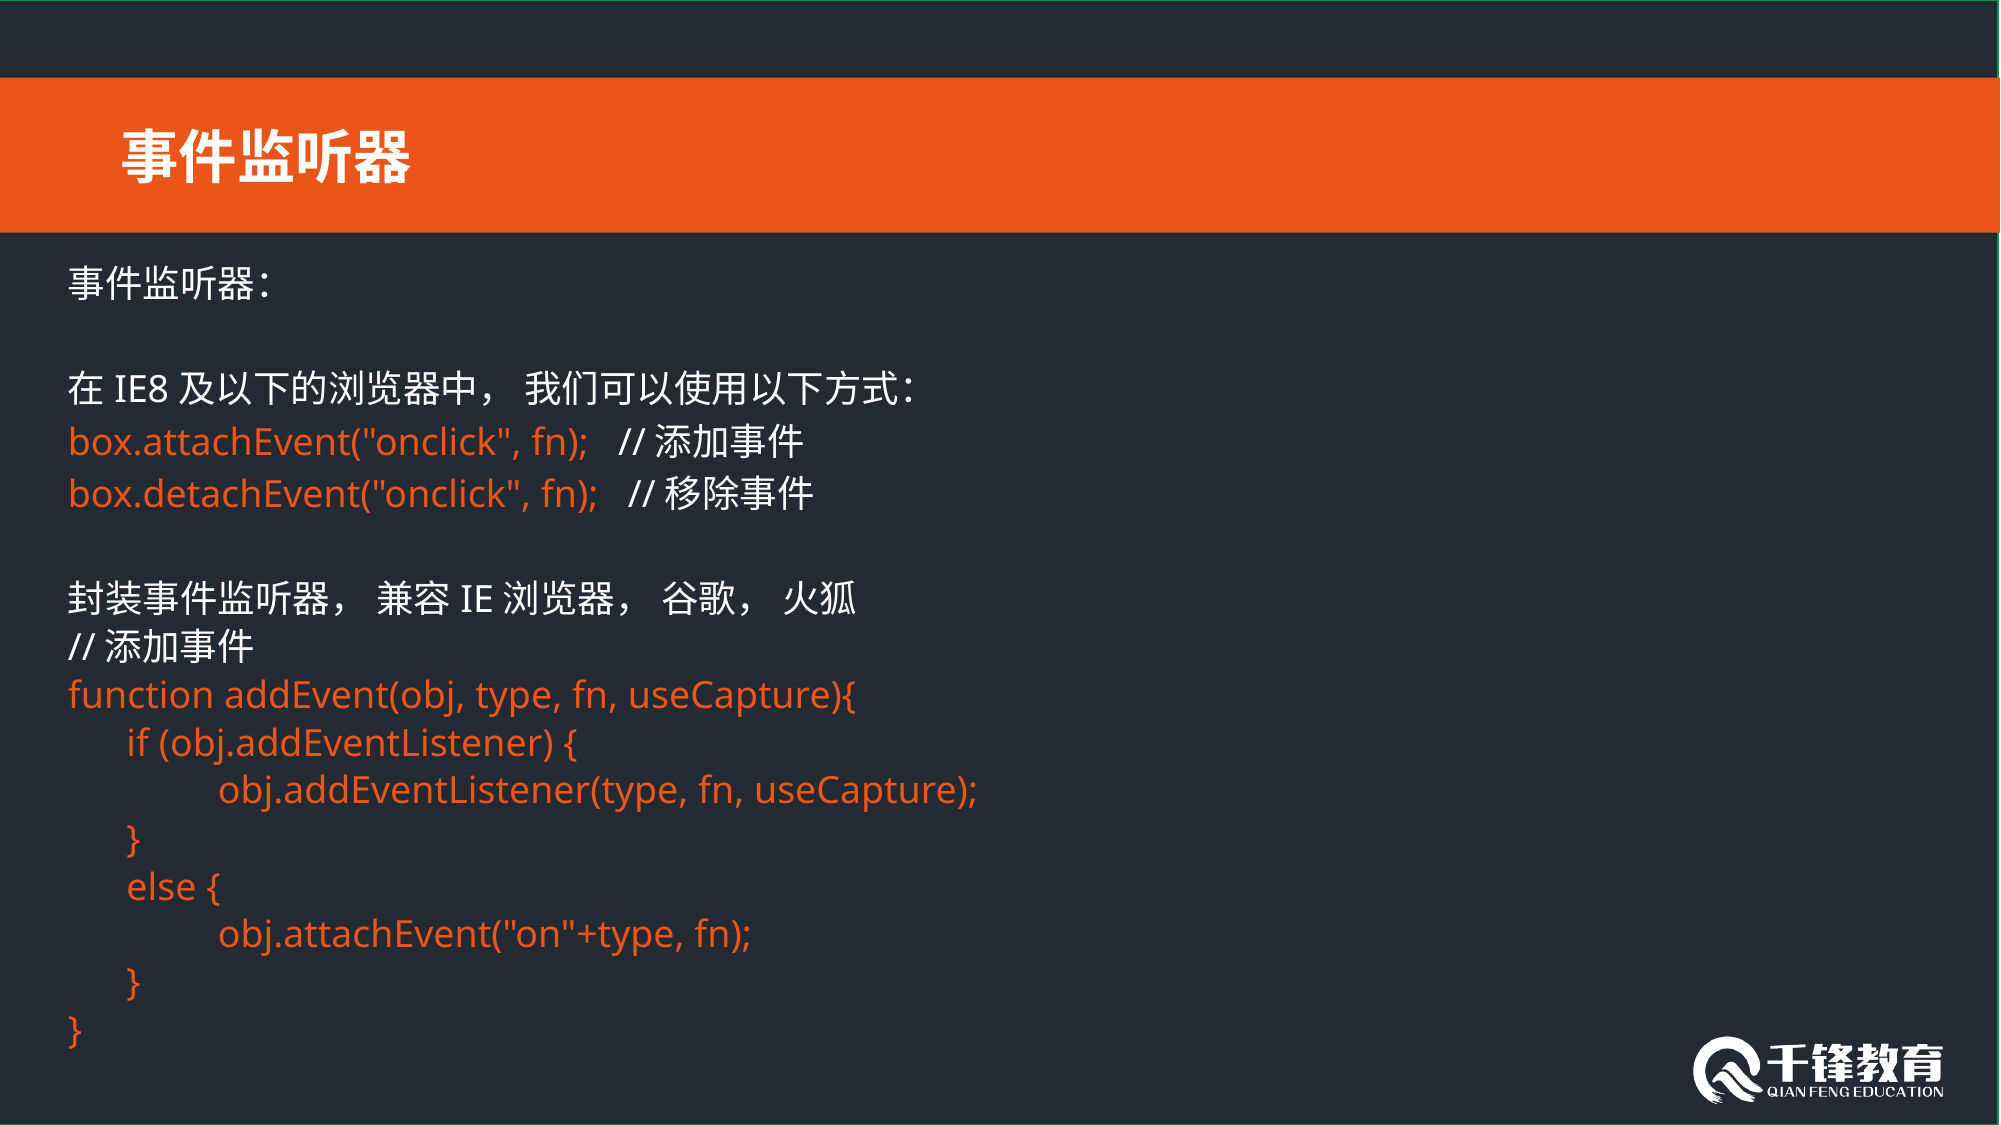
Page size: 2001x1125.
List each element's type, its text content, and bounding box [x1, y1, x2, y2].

text_box 事件监听器 [106, 112, 1692, 198]
text_box [0, 0, 1999, 77]
text_box [0, 77, 2000, 234]
picture [1691, 1031, 1948, 1109]
text_box 事件监听器： 在IE8及以下的浏览器中， 我们可以使用以下方式： box.attachEvent("onclick", fn); //添加事件 box.detachEvent("onclick", fn); //移除事件 封装事件监听器， 兼容IE浏览器， 谷歌， 火狐 //添加事件 function addEvent(obj, type, fn, useCapture){ if (obj.addEventListener) { obj.addEventListener(type, fn, useCapture); } else { obj.attachEvent("on"+type, fn); } } [53, 252, 1948, 1060]
text_box [0, 234, 1999, 1125]
